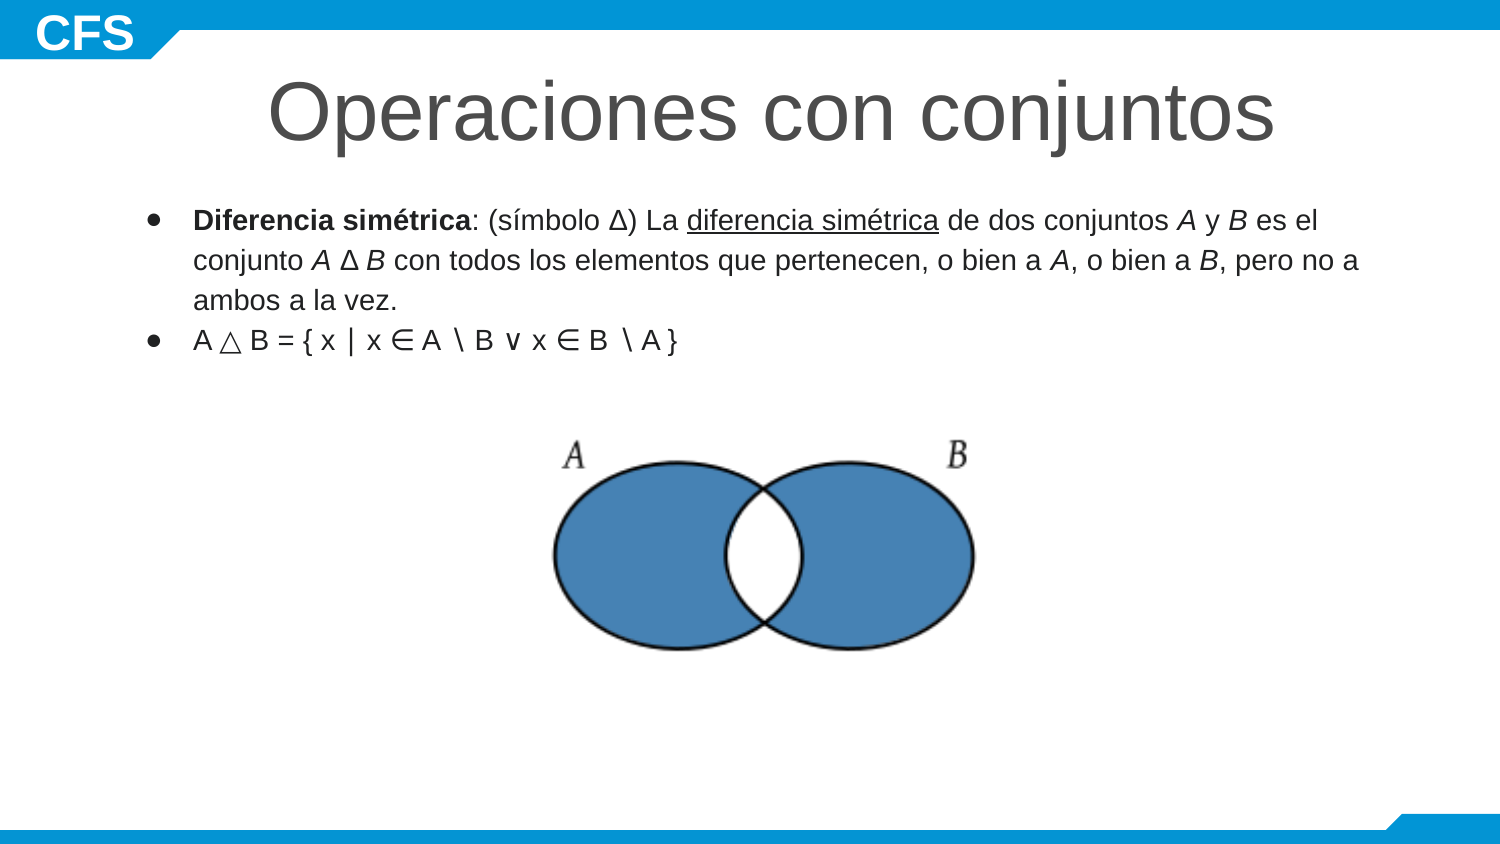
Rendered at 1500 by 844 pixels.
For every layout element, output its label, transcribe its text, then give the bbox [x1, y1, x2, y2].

title Operaciones con conjuntos [252, 95, 1500, 246]
picture [541, 390, 987, 702]
list Diferencia simétrica: (símbolo Δ) La diferencia simétrica de dos conjuntos A y B es el conjunto A Δ B con todos los elementos que pertenecen, o bien a A, o bien a B, pero no a ambos a la vez. A △ B = { x ∣ x ∈ A ∖ B ∨ x ∈ B ∖ A } [103, 188, 1397, 802]
